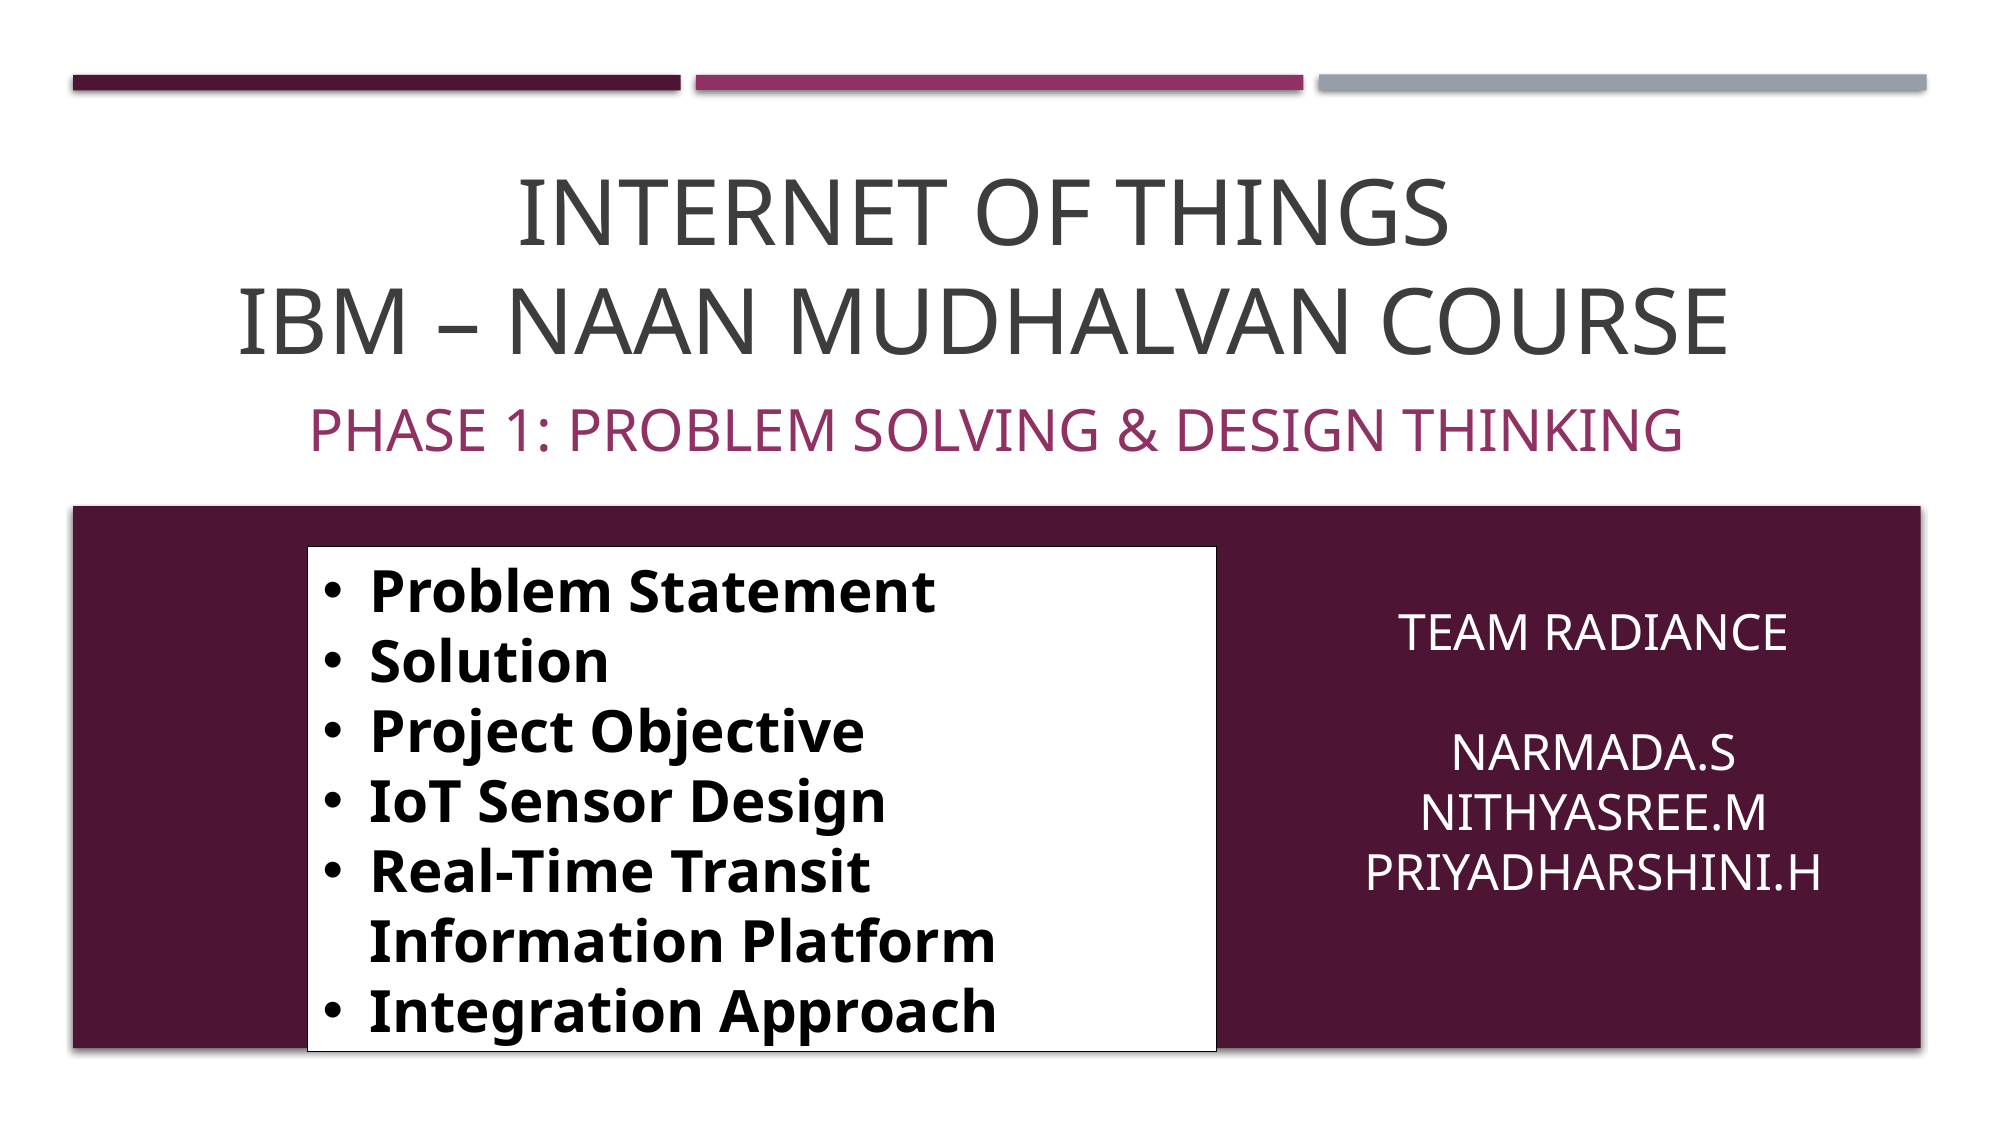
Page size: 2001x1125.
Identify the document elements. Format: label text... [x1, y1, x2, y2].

title INTERNET OF THINGS IBM – NAAN MUdHALVAN COURSE [95, 138, 1899, 381]
text_box Problem Statement Solution Project Objective IoT Sensor Design Real-Time Transit Information Platform Integration Approach [307, 546, 1217, 1052]
subtitle PHASE 1: PROBLEM SOLVING & DESIGN THINKING [95, 385, 1899, 483]
text_box TEAM RADIANCE NARMADA.S NITHYASREE.M PRIYADHARSHINI.H [1346, 593, 1842, 909]
